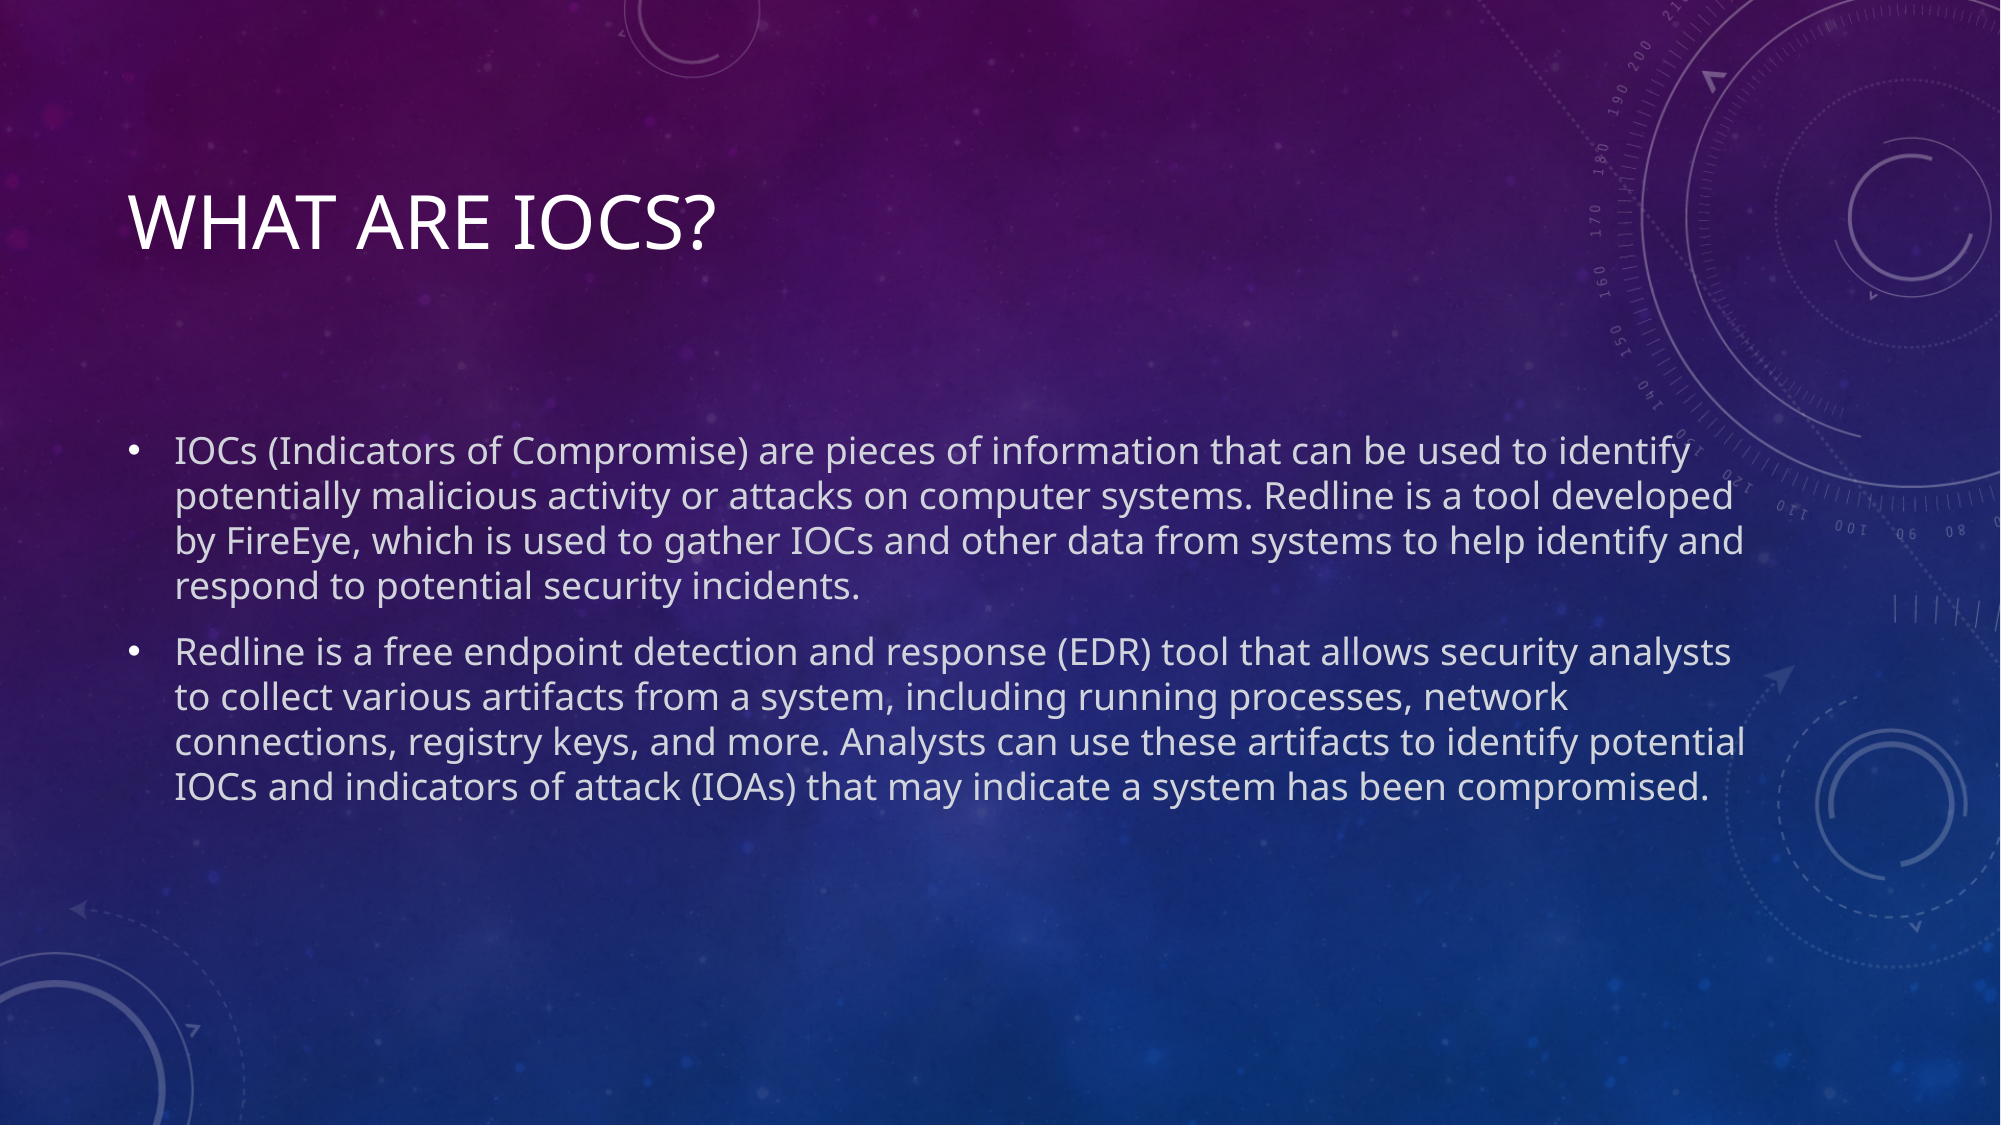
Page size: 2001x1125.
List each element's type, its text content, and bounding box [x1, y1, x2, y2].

picture [0, 0, 2001, 1125]
list IOCs (Indicators of Compromise) are pieces of information that can be used to identify potentially malicious activity or attacks on computer systems. Redline is a tool developed by FireEye, which is used to gather IOCs and other data from systems to help identify and respond to potential security incidents. Redline is a free endpoint detection and response (EDR) tool that allows security analysts to collect various artifacts from a system, including running processes, network connections, registry keys, and more. Analysts can use these artifacts to identify potential IOCs and indicators of attack (IOAs) that may indicate a system has been compromised. [112, 351, 1775, 950]
title What are iocs? [112, 99, 1775, 339]
